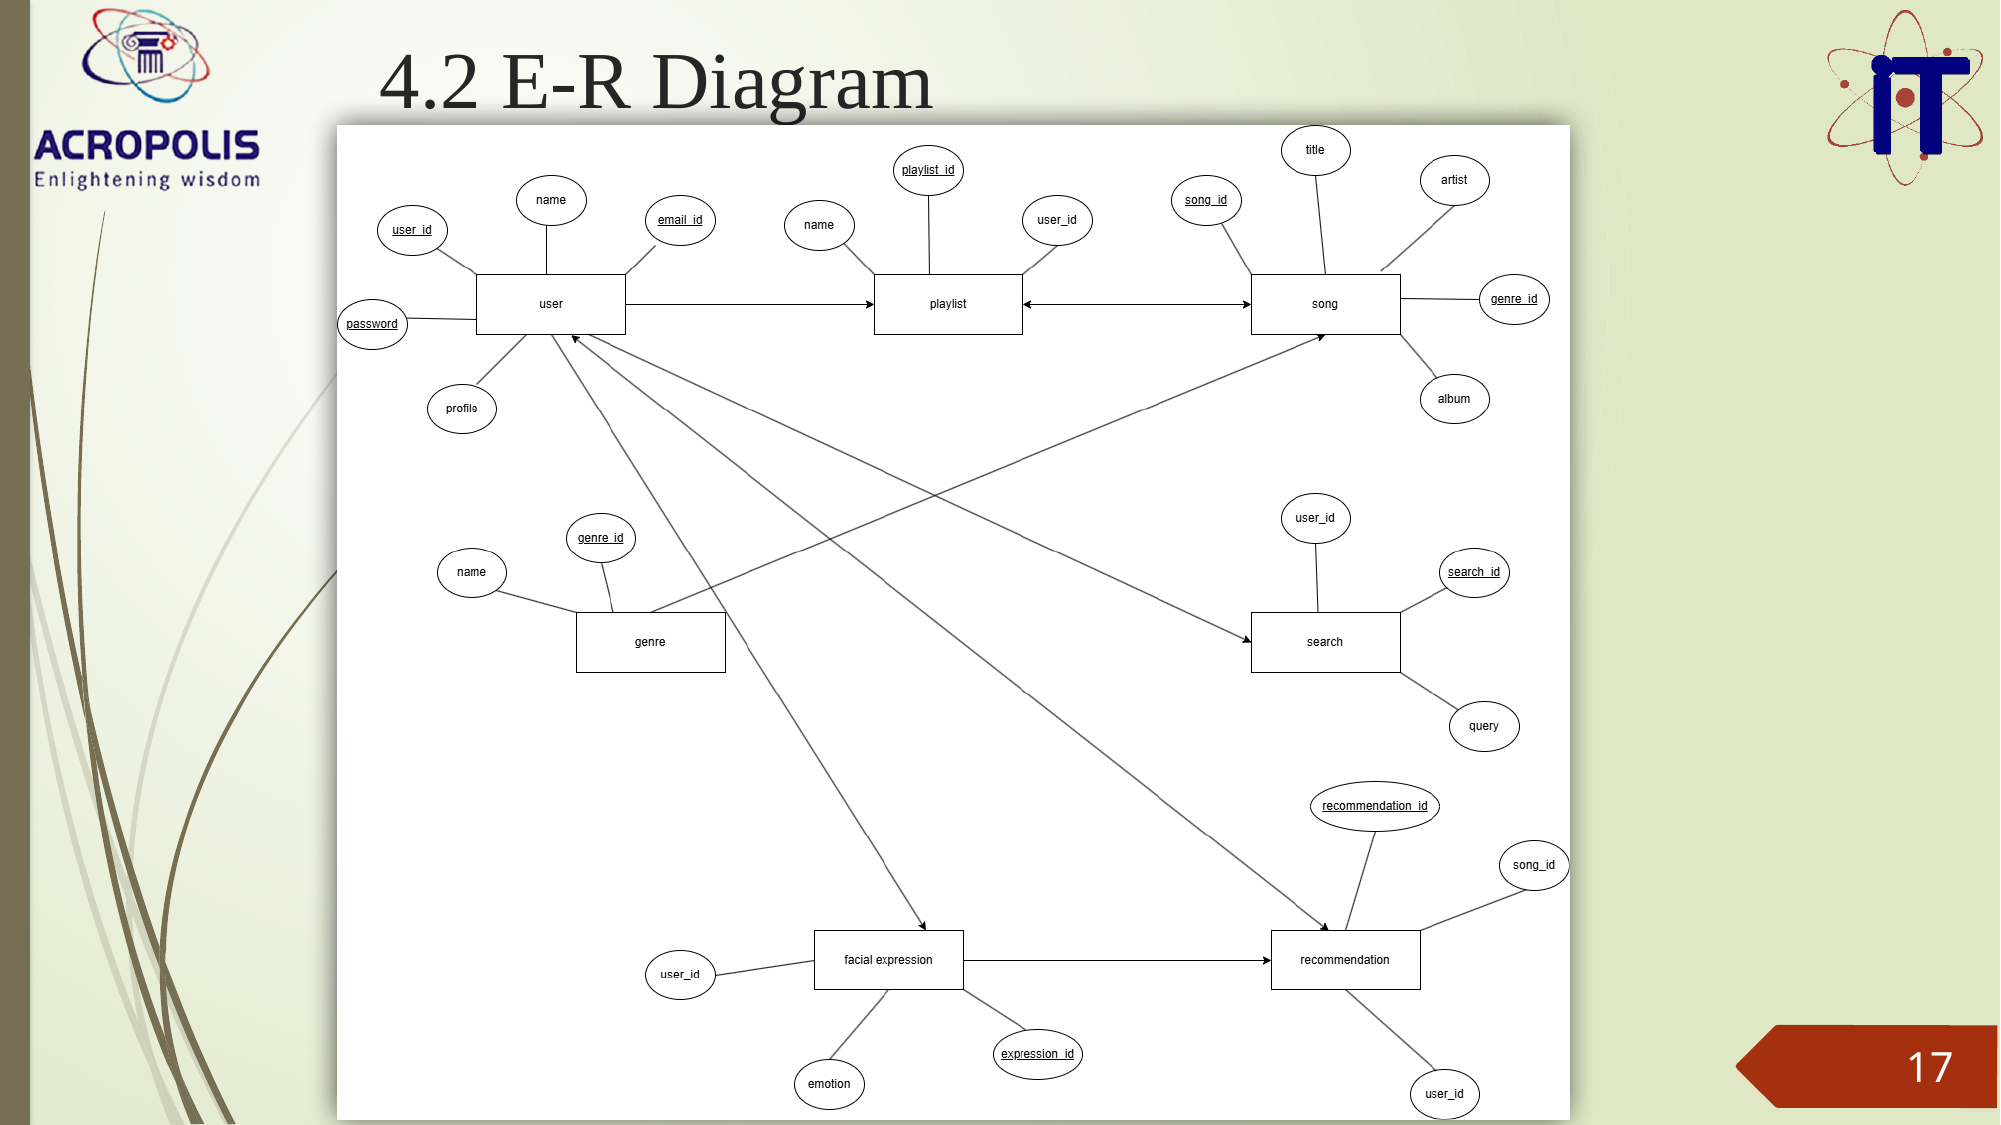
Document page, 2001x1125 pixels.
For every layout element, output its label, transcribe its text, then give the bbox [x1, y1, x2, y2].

picture [337, 125, 1570, 1120]
picture [1821, 0, 1989, 232]
title 4.2 E-R Diagram [364, 20, 1827, 231]
slide_number 17 [1840, 1039, 1969, 1100]
picture [25, 0, 265, 204]
